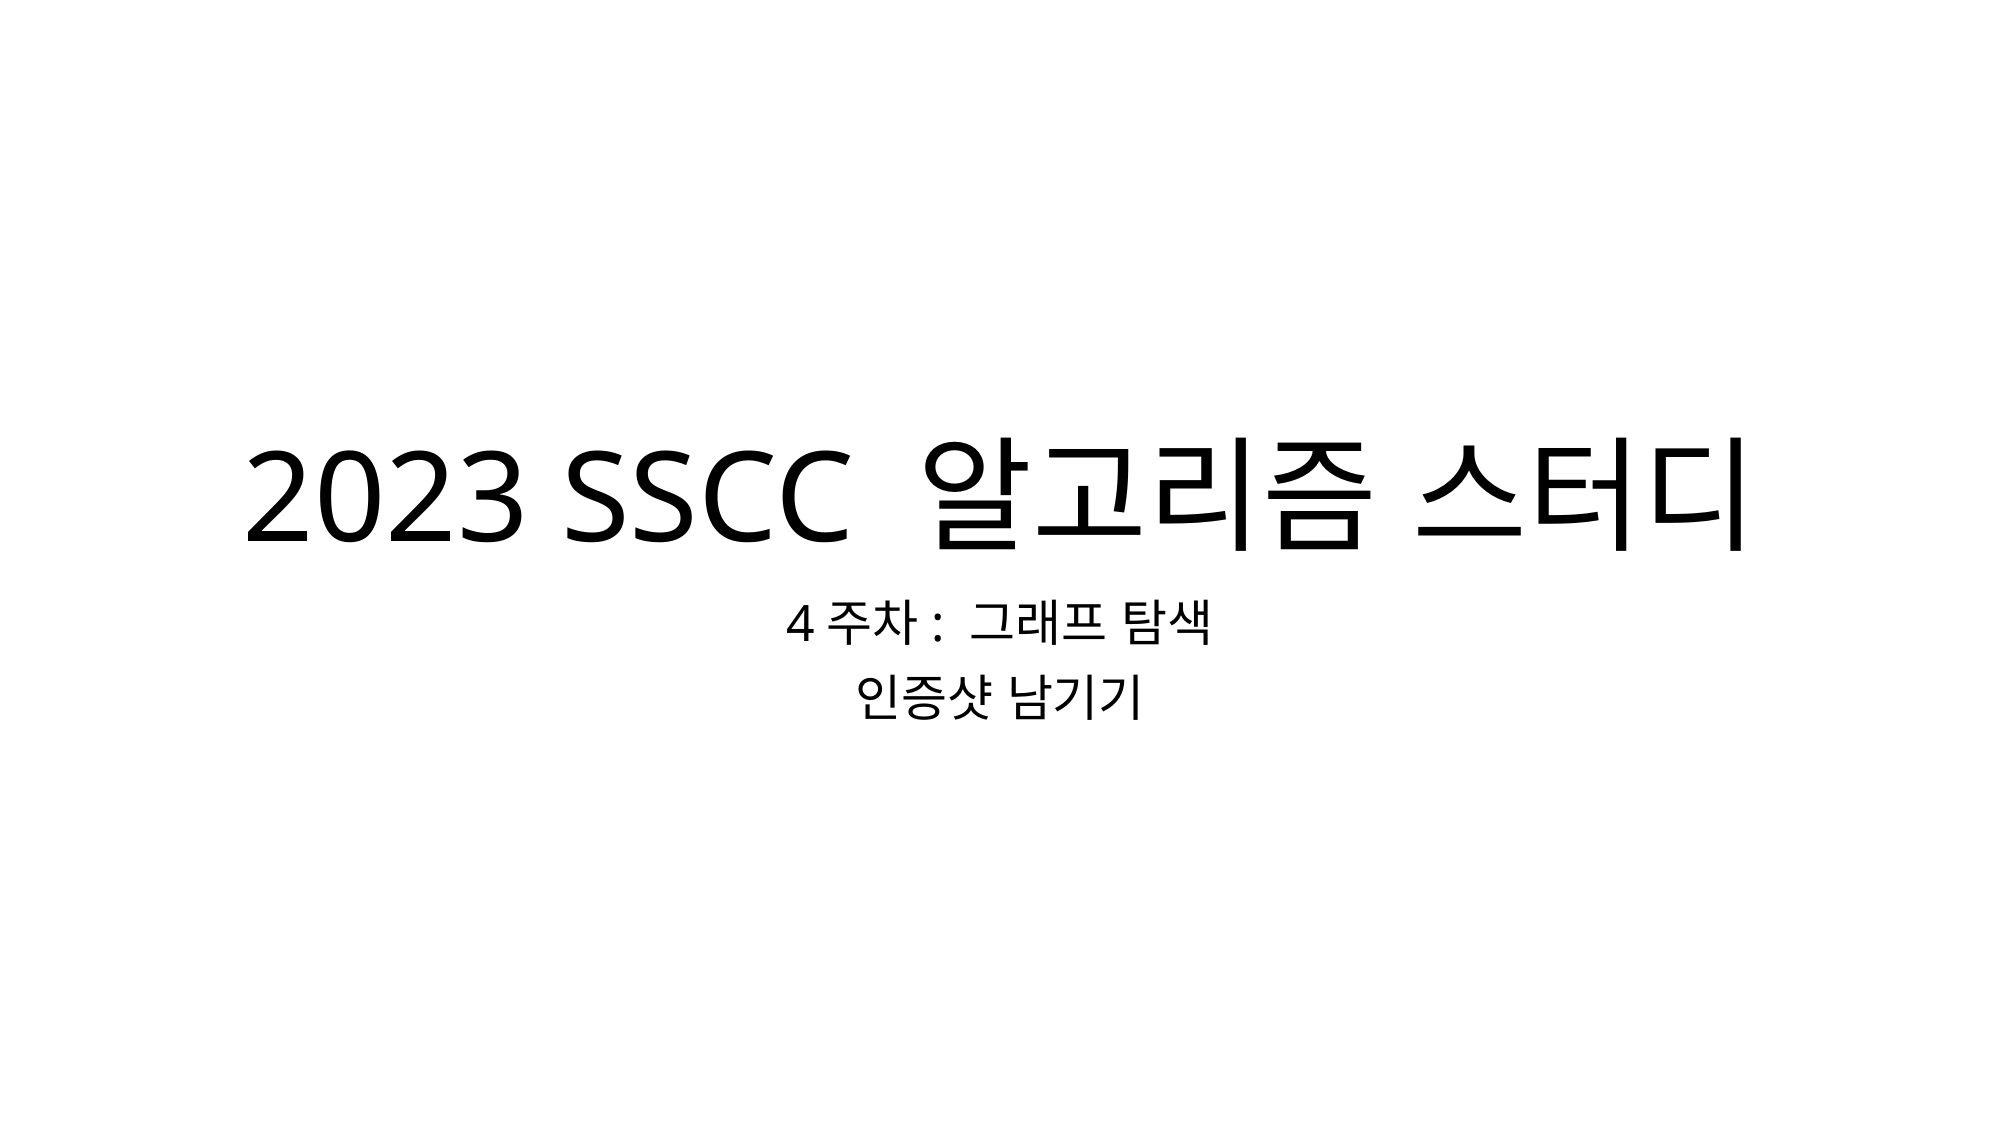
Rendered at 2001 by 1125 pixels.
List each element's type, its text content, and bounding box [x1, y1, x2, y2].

subtitle 4주차: 그래프 탐색 인증샷 남기기 [249, 590, 1750, 863]
title 2023 SSCC 알고리즘 스터디 [189, 184, 1811, 576]
